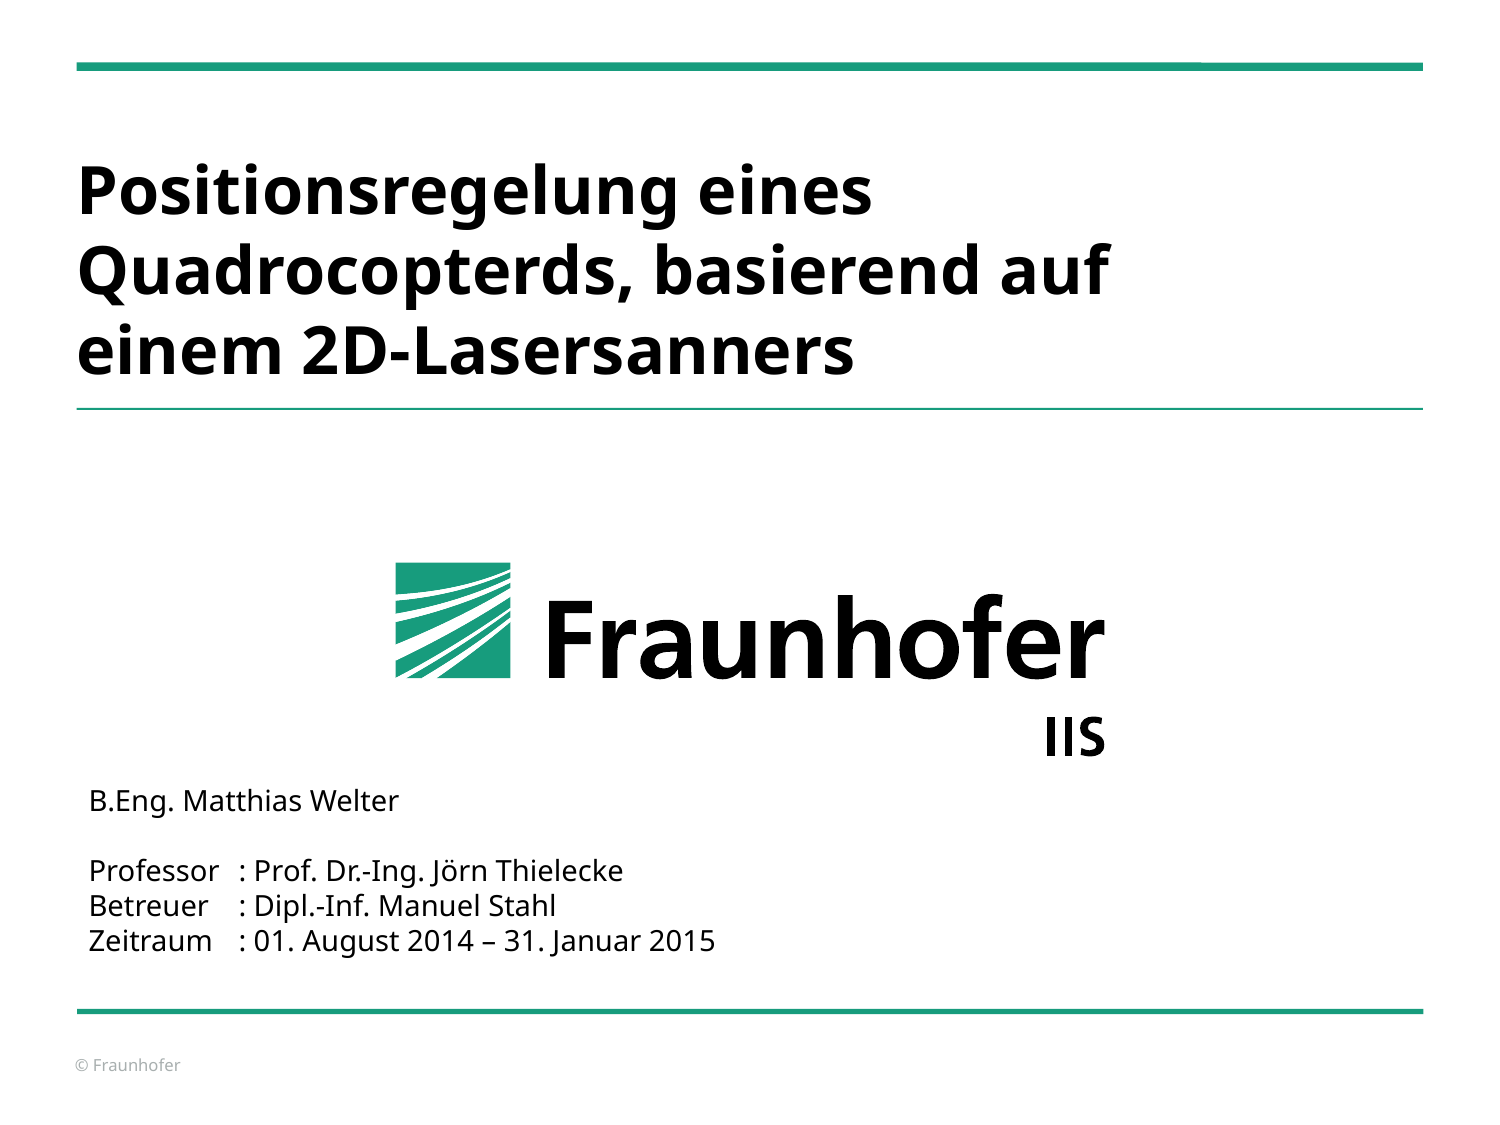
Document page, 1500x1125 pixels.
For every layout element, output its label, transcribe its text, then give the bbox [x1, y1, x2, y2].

text_box Positionsregelung eines Quadrocopterds, basierend auf einem 2D-Lasersanners [61, 140, 1243, 395]
text_box B.Eng. Matthias Welter Professor : Prof. Dr.-Ing. Jörn Thielecke Betreuer : Dipl.-Inf. Manuel Stahl Zeitraum : 01. August 2014 – 31. Januar 2015 [73, 775, 937, 1010]
